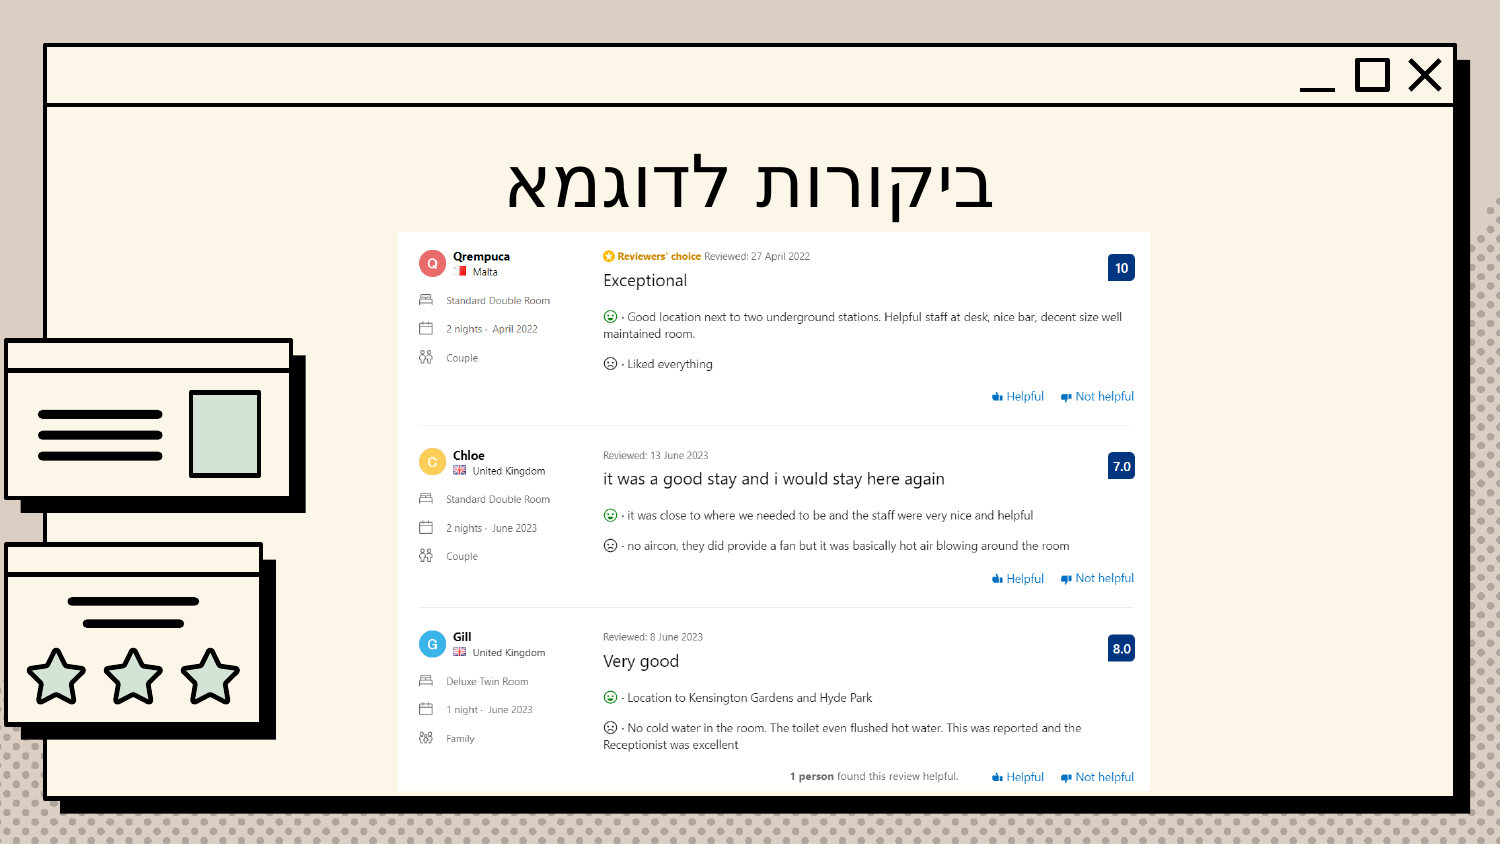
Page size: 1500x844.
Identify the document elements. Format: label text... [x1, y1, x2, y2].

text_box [5, 544, 277, 740]
picture [398, 232, 1150, 791]
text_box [5, 340, 306, 513]
title ביקורות לדוגמא [117, 120, 1383, 233]
